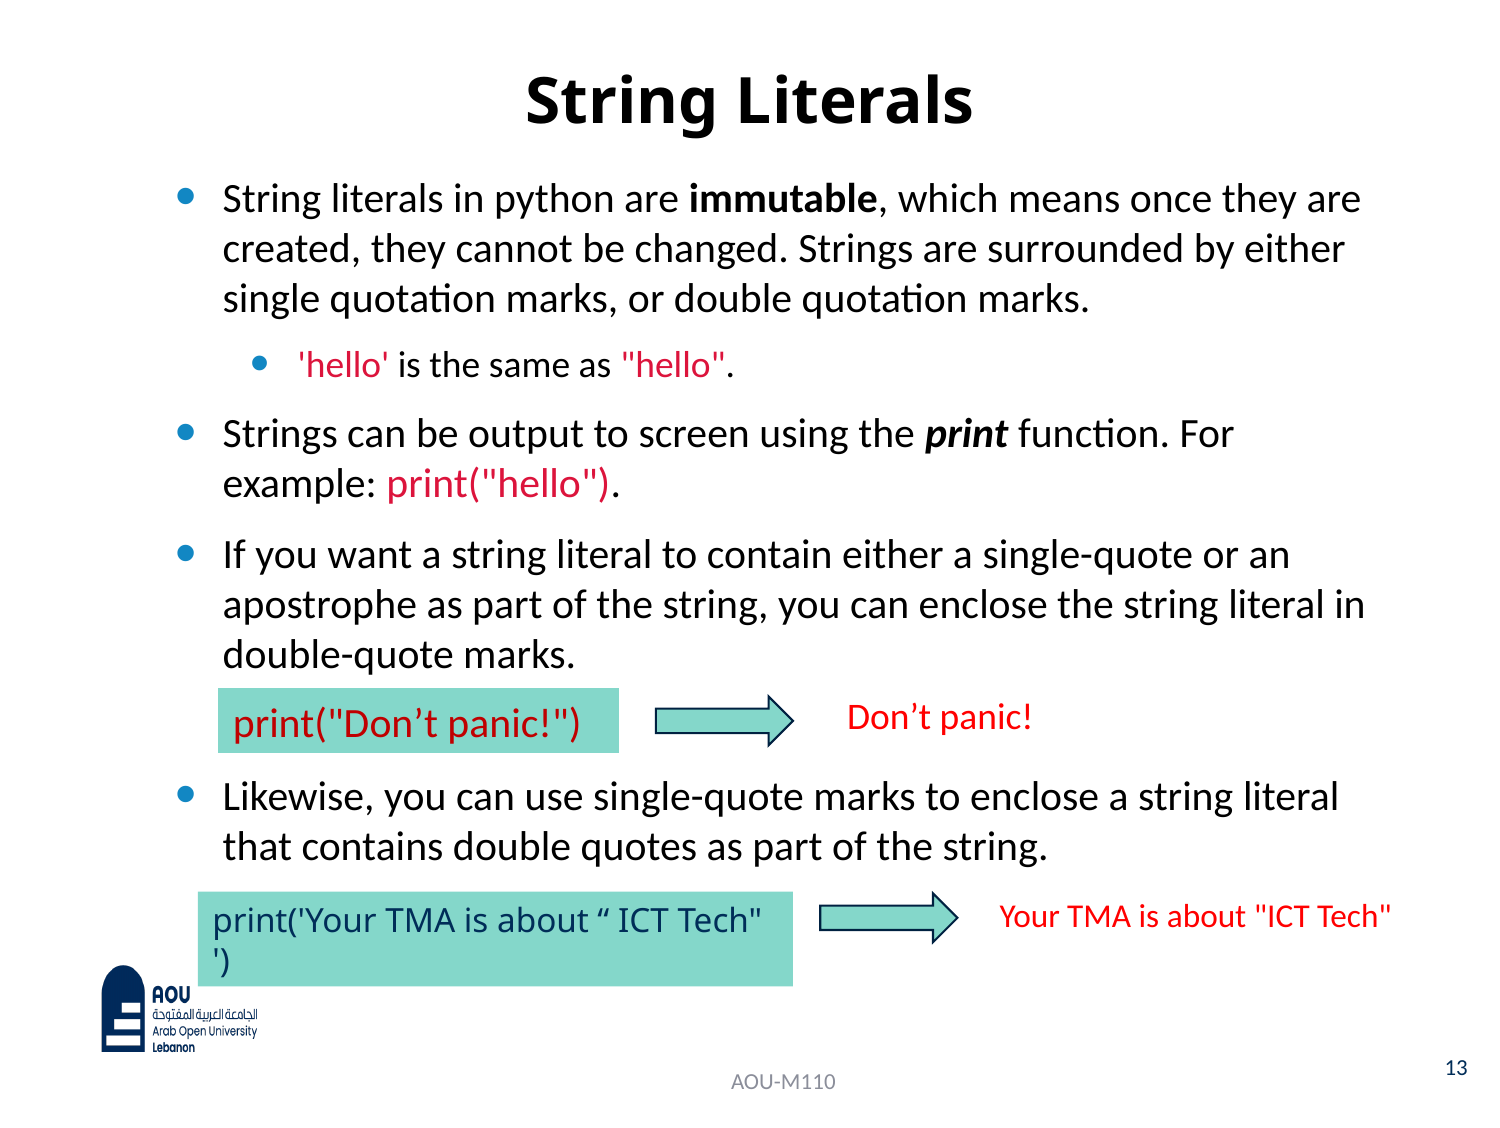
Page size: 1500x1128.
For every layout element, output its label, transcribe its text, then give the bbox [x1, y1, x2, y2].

text_box [654, 693, 795, 748]
title String Literals [103, 60, 1397, 222]
text_box print("Don’t panic!") [218, 688, 619, 753]
picture [89, 948, 269, 1068]
slide_number 13 [1429, 1036, 1500, 1097]
footer AOU-M110 [356, 1050, 1211, 1111]
text_box Your TMA is about "ICT Tech" [984, 886, 1478, 942]
text_box Don’t panic! [832, 684, 1137, 745]
text_box print('Your TMA is about “ ICT Tech" ') [197, 891, 793, 987]
text_box String literals in python are immutable, which means once they are created, they cannot be changed. Strings are surrounded by either single quotation marks, or double quotation marks. 'hello' is the same as "hello". Strings can be output to screen using the print function. For example: print("hello"). If you want a string literal to contain either a single-quote or an apostrophe as part of the string, you can enclose the string literal in double-quote marks. Likewise, you can use single-quote marks to enclose a string literal that contains double quotes as part of the string. [161, 162, 1425, 948]
text_box [819, 890, 959, 945]
